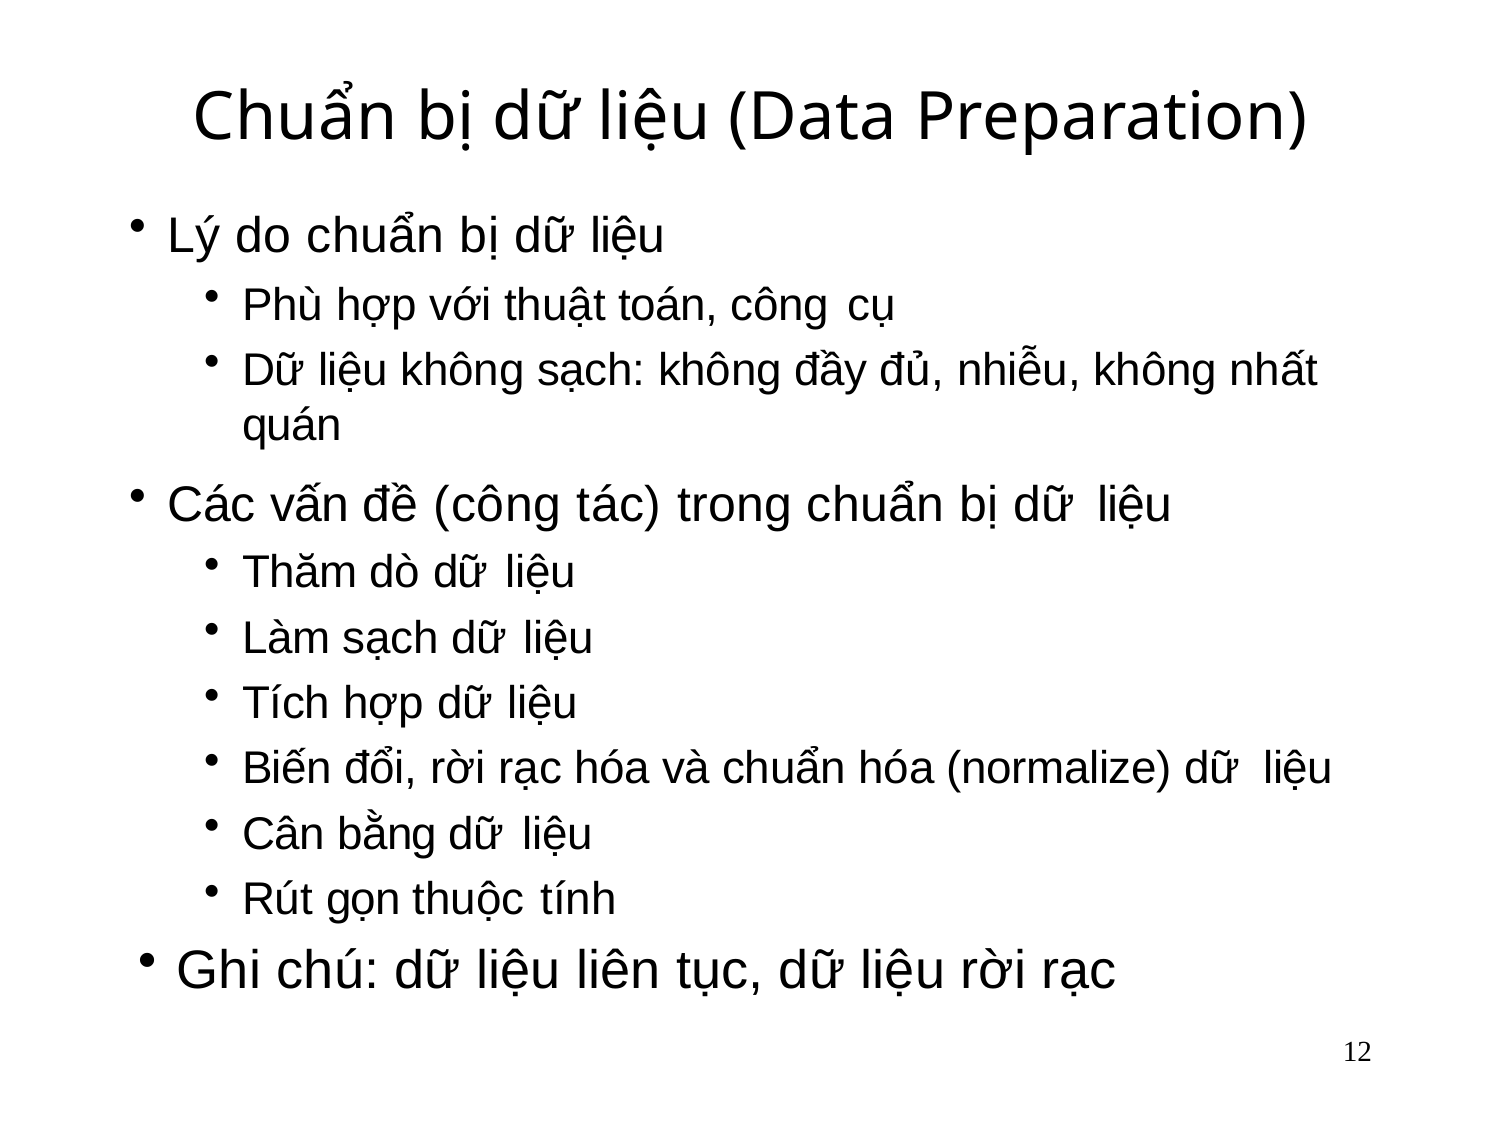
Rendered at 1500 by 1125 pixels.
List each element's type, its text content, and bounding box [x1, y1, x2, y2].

slide_number 12 [1074, 1025, 1388, 1100]
list Lý do chuẩn bị dữ liệu Phù hợp với thuật toán, công cụ Dữ liệu không sạch: không đầy đủ, nhiễu, không nhất quán Các vấn đề (công tác) trong chuẩn bị dữ liệu Thăm dò dữ liệu Làm sạch dữ liệu Tích hợp dữ liệu Biến đổi, rời rạc hóa và chuẩn hóa (normalize) dữ liệu Cân bằng dữ liệu Rút gọn thuộc tính Ghi chú: dữ liệu liên tục, dữ liệu rời rạc [112, 194, 1388, 1063]
title Chuẩn bị dữ liệu (Data Preparation) [112, 62, 1388, 163]
